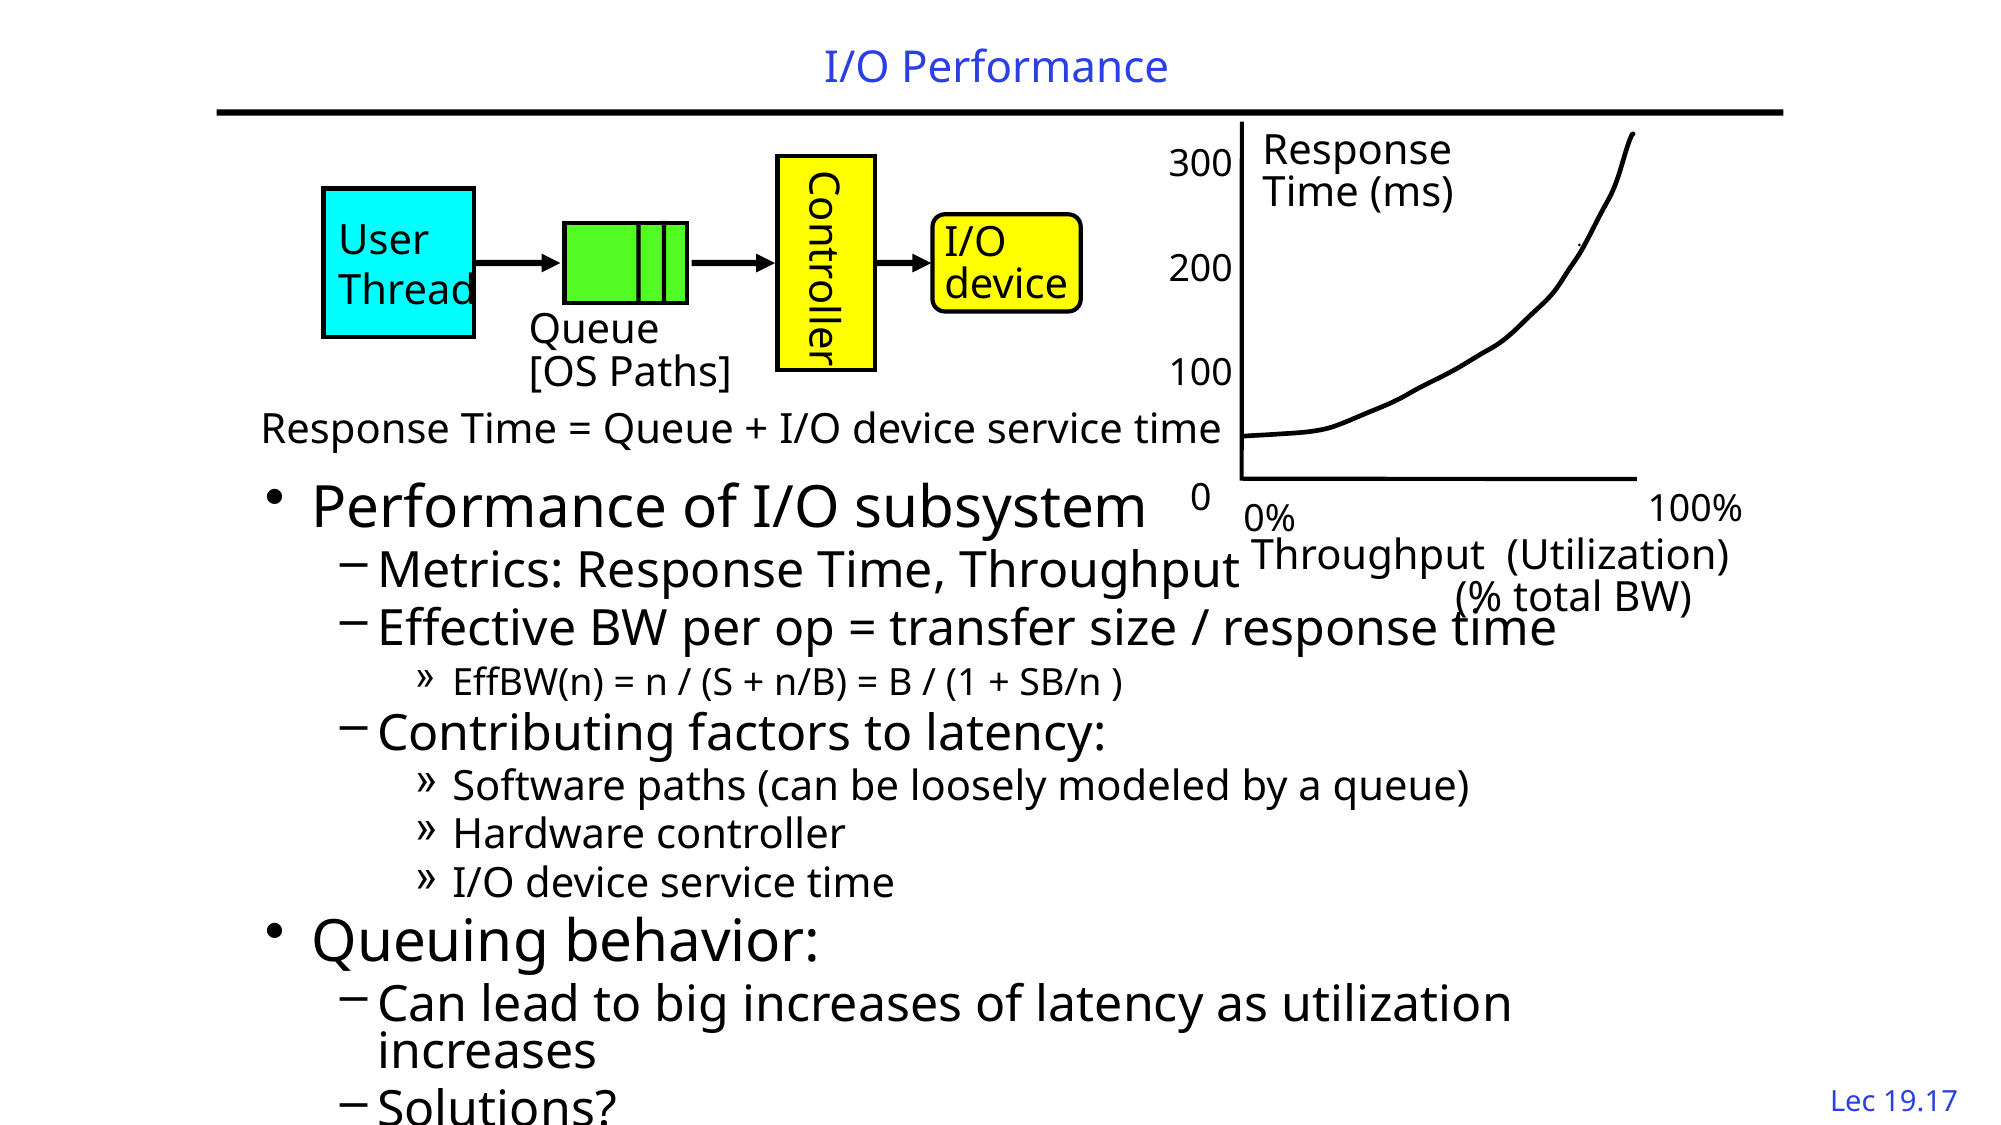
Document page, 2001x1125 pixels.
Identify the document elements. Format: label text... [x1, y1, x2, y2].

title I/O Performance [378, 37, 1616, 100]
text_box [1158, 121, 1755, 626]
list Performance of I/O subsystem Metrics: Response Time, Throughput Effective BW per op = transfer size / response time EffBW(n) = n / (S + n/B) = B / (1 + SB/n ) Contributing factors to latency: Software paths (can be loosely modeled by a queue) Hardware controller I/O device service time Queuing behavior: Can lead to big increases of latency as utilization increases Solutions? [249, 475, 1750, 1013]
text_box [249, 155, 1153, 459]
